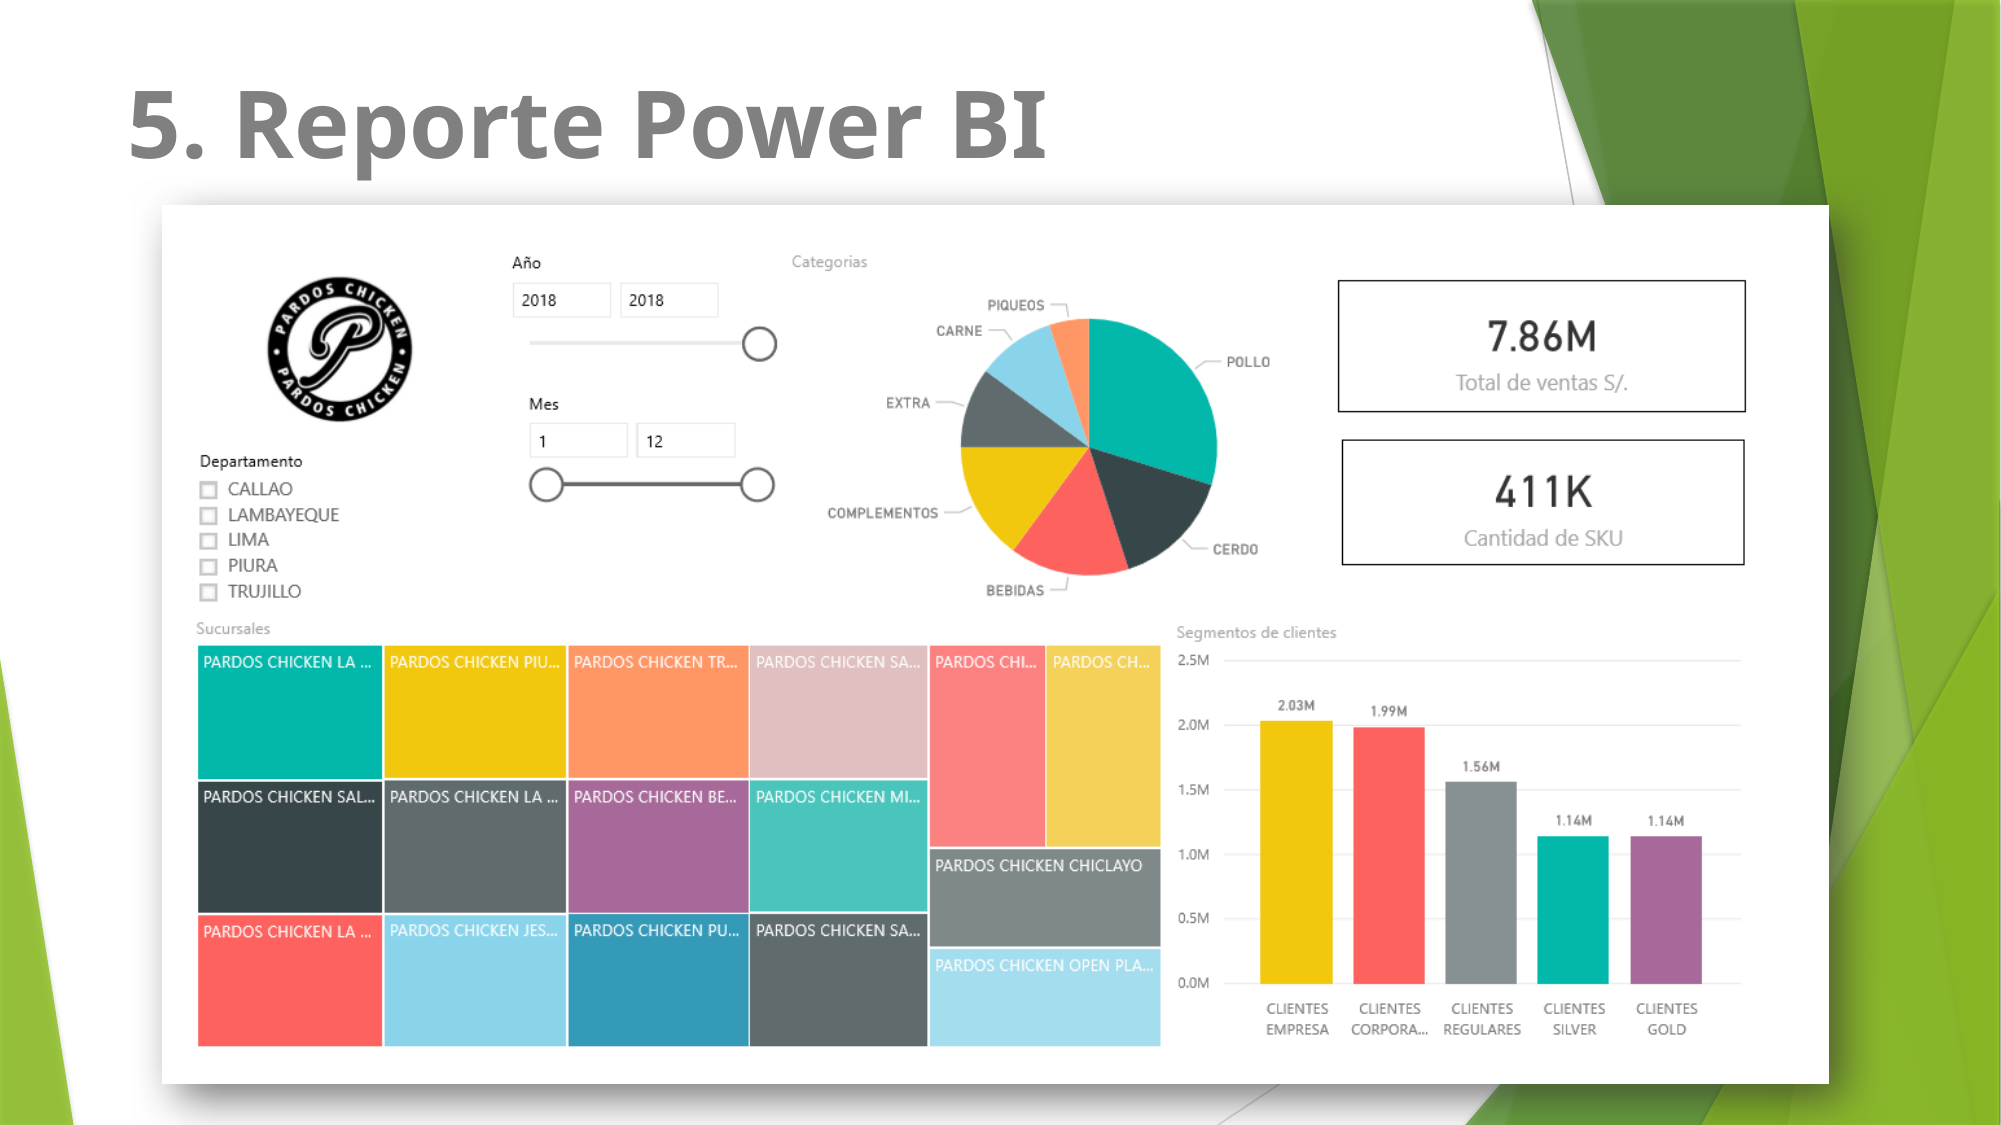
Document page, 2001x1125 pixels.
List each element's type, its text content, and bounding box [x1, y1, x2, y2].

text_box 5. Reporte Power BI [112, 56, 1524, 274]
picture [161, 205, 1830, 1085]
